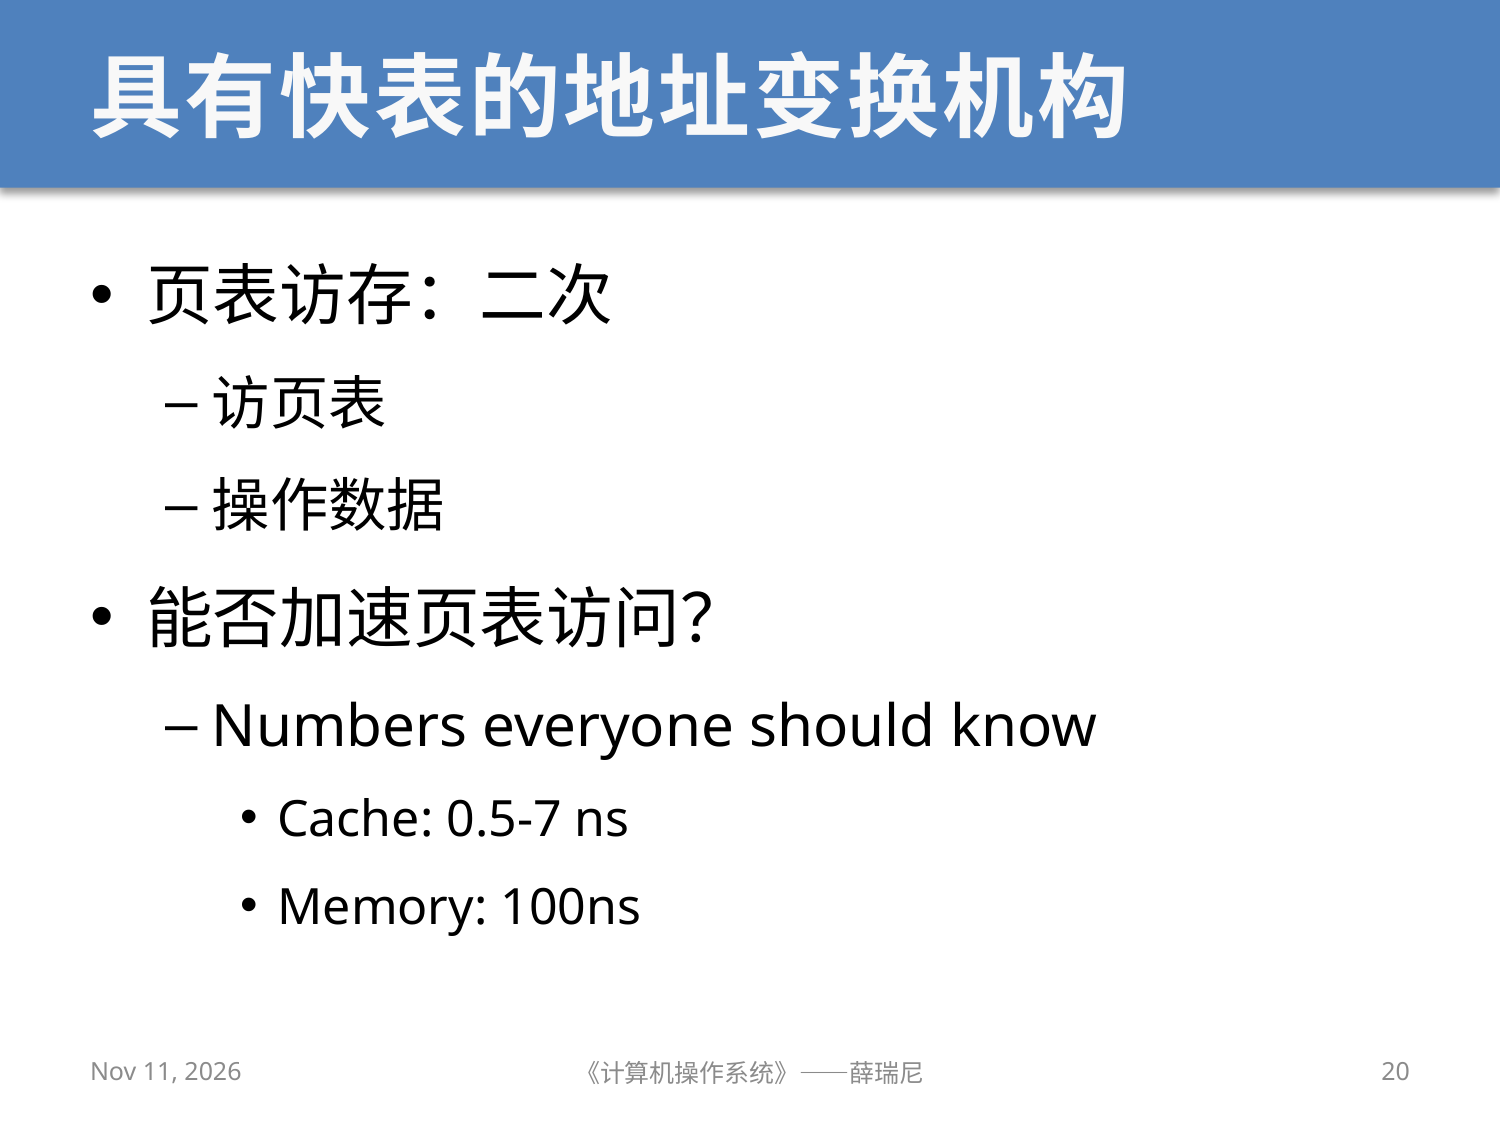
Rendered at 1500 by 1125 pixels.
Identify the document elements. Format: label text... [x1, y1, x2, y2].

footer 《计算机操作系统》——薛瑞尼 [512, 1042, 988, 1103]
slide_number 20 [1074, 1042, 1425, 1103]
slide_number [75, 1042, 425, 1103]
list 页表访存：二次 访页表 操作数据 能否加速页表访问？ Numbers everyone should know Cache: 0.5-7 ns Memory: 100ns [75, 221, 1425, 1021]
title 具有快表的地址变换机构 [75, 0, 1425, 188]
